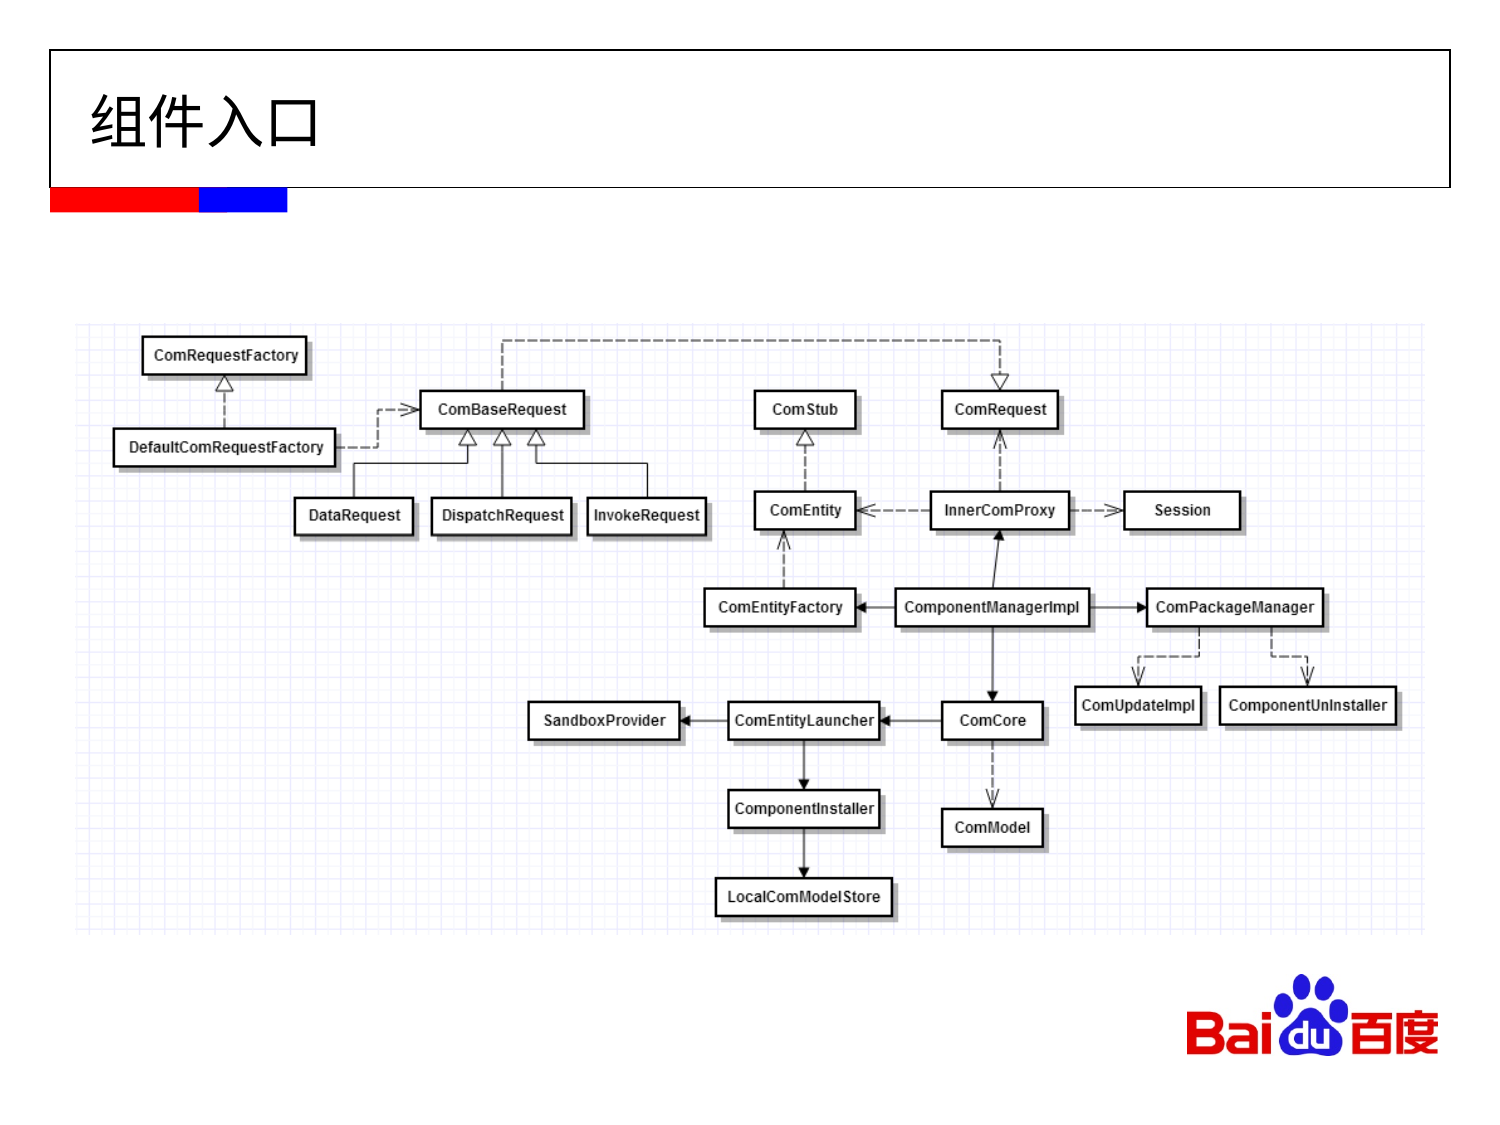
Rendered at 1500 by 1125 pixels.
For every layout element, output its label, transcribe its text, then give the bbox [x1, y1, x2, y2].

picture [1187, 974, 1438, 1056]
title 组件入口 [75, 78, 1425, 173]
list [74, 323, 1426, 935]
